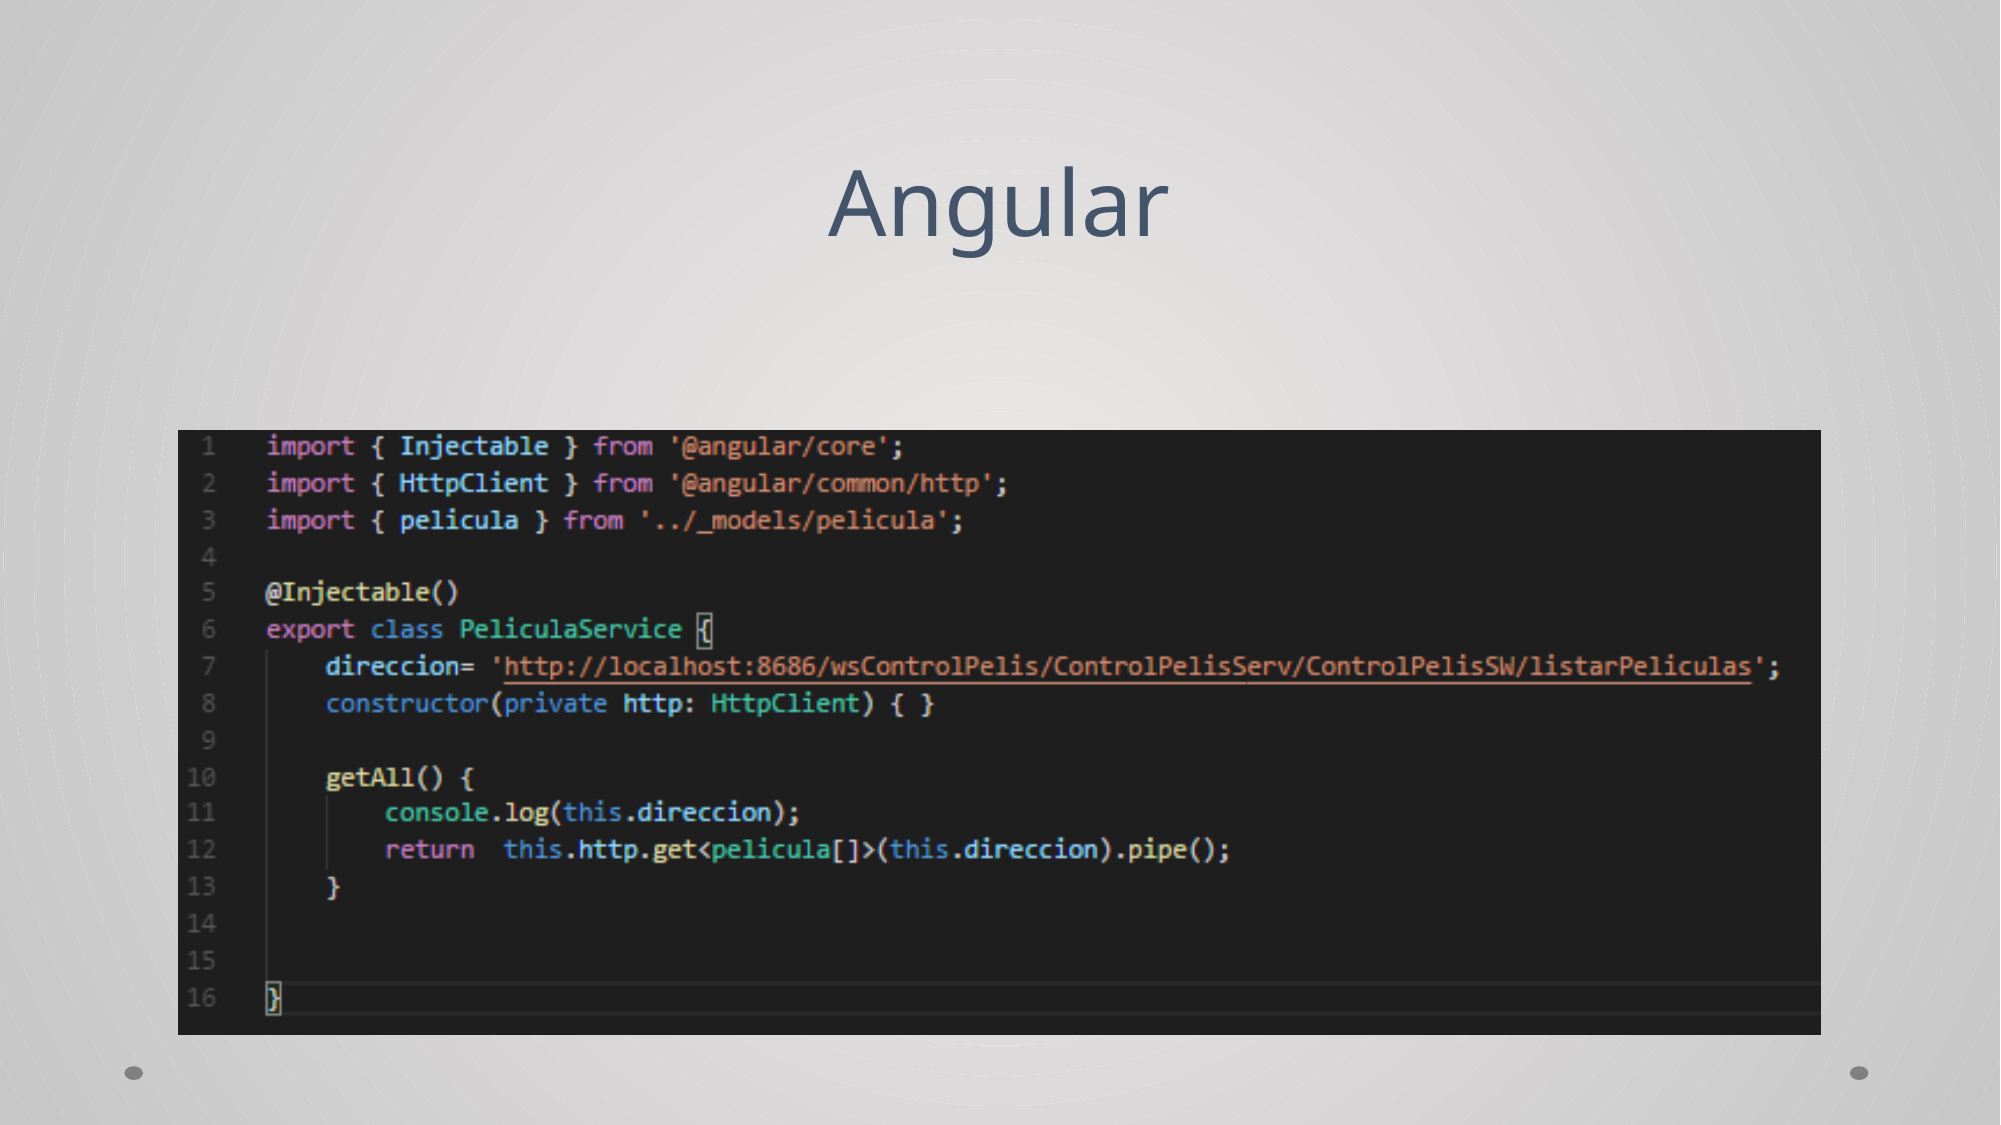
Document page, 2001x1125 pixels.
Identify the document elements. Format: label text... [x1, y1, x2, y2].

picture [178, 430, 1821, 1035]
title Angular [99, 0, 1900, 263]
